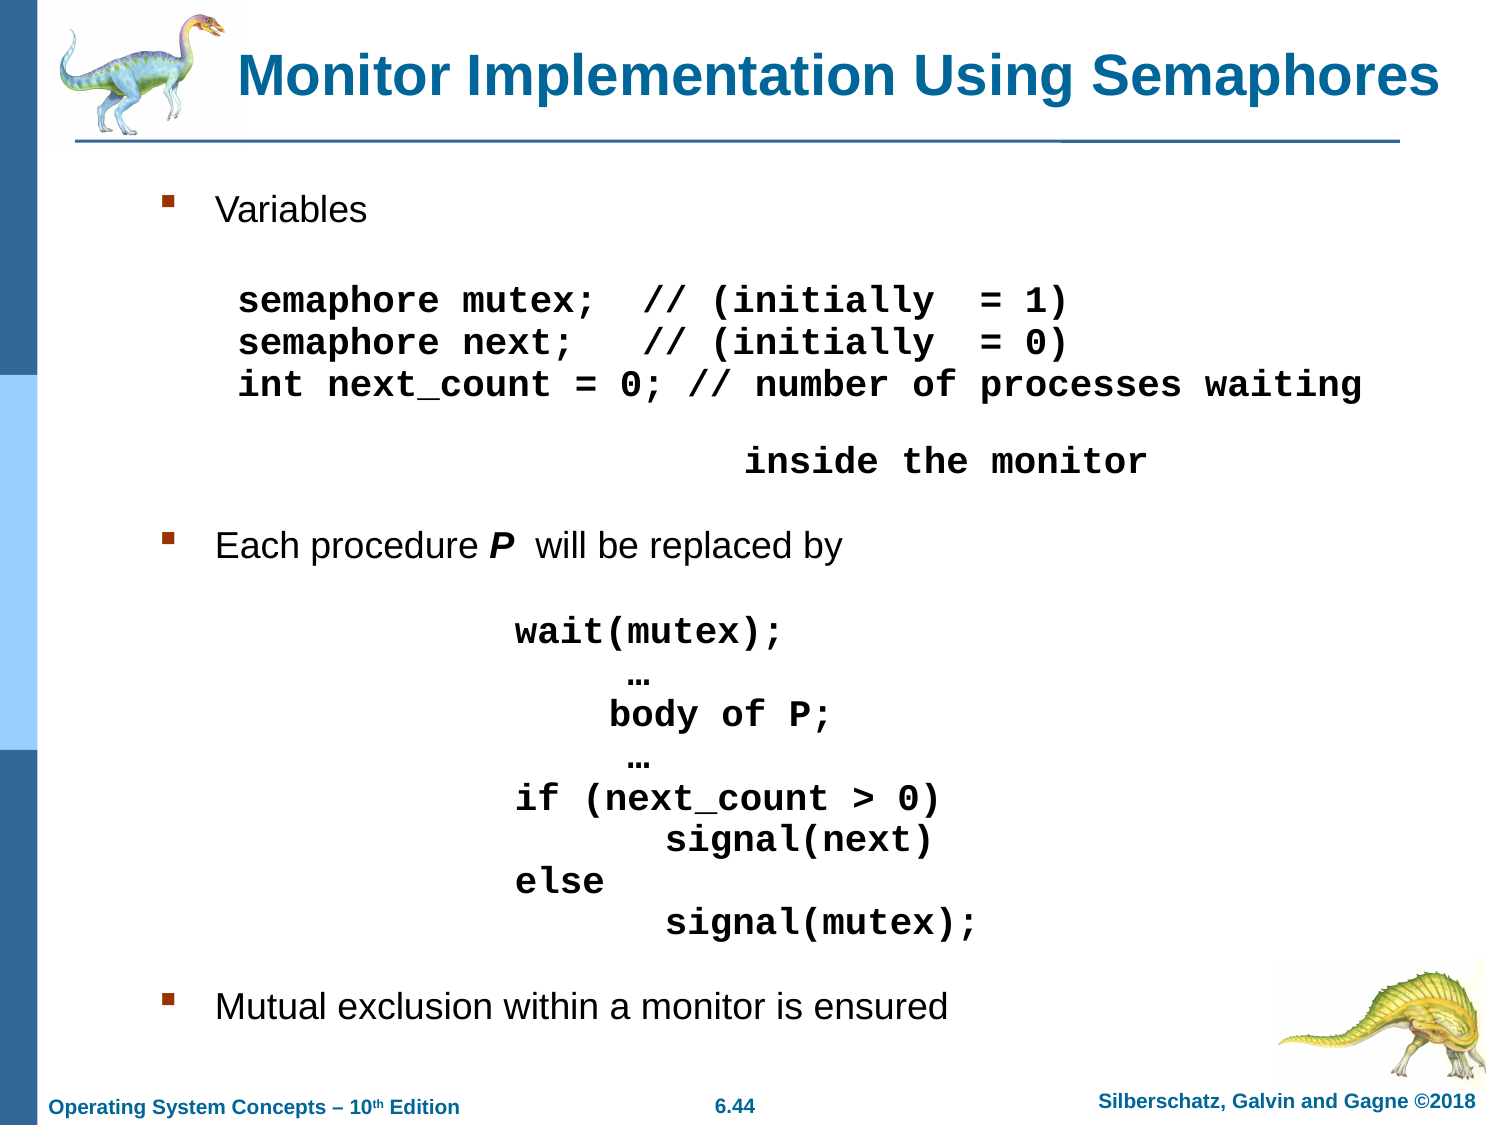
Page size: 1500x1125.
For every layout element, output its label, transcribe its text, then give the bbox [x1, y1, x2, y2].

title Monitor Implementation Using Semaphores [163, 0, 1500, 115]
list Variables semaphore mutex; // (initially = 1) semaphore next; // (initially = 0) int next_count = 0; // number of processes waiting inside the monitor Each procedure P will be replaced by wait(mutex); … body of P; … if (next_count > 0) signal(next) else signal(mutex); Mutual exclusion within a monitor is ensured [143, 185, 1413, 1047]
picture [46, 0, 243, 149]
picture [1275, 959, 1486, 1090]
